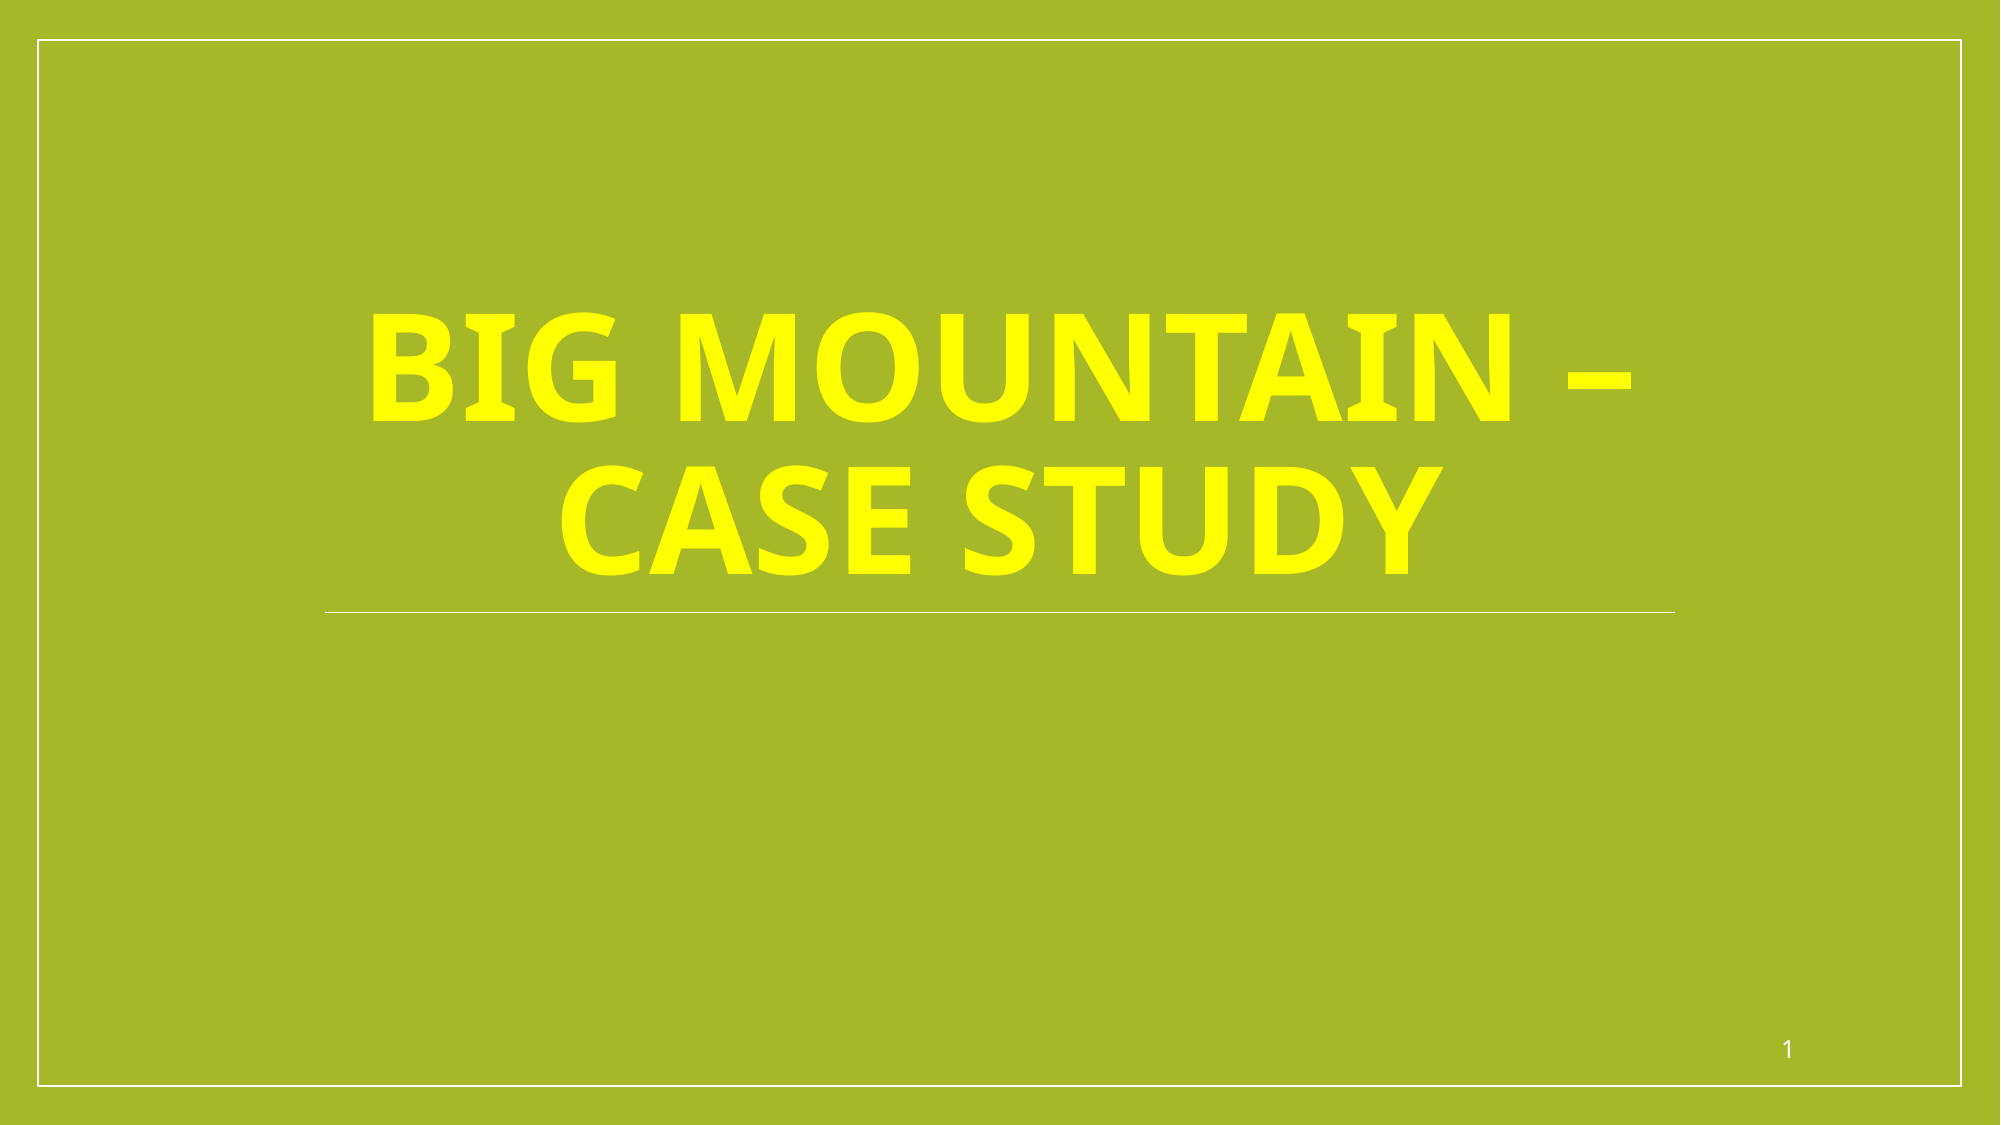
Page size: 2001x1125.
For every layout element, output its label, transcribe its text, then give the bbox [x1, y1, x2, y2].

title Big Mountain – Case Study [224, 178, 1774, 613]
slide_number 1 [1530, 1020, 1811, 1081]
